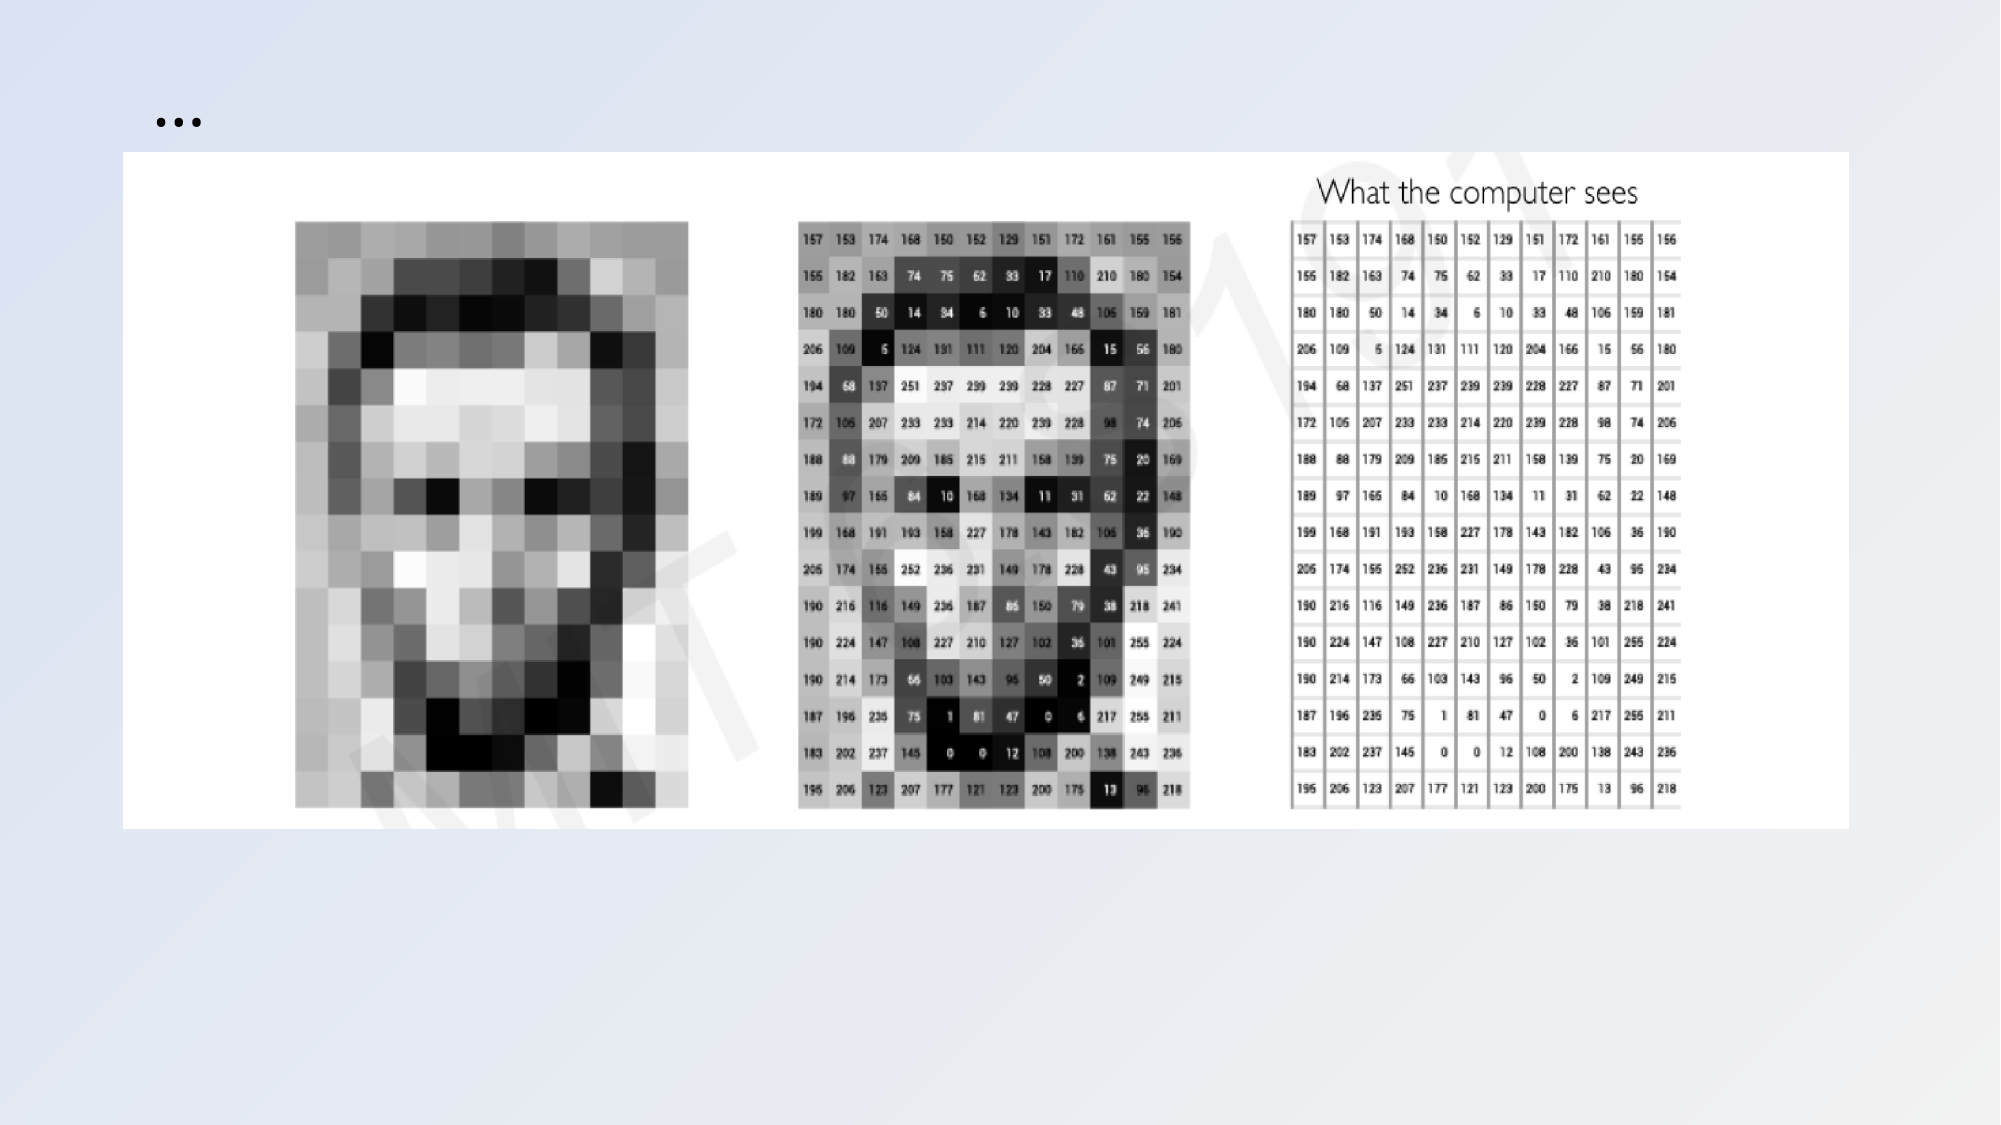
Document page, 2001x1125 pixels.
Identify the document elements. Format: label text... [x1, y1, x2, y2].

title … [137, 59, 1863, 149]
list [123, 152, 1849, 829]
